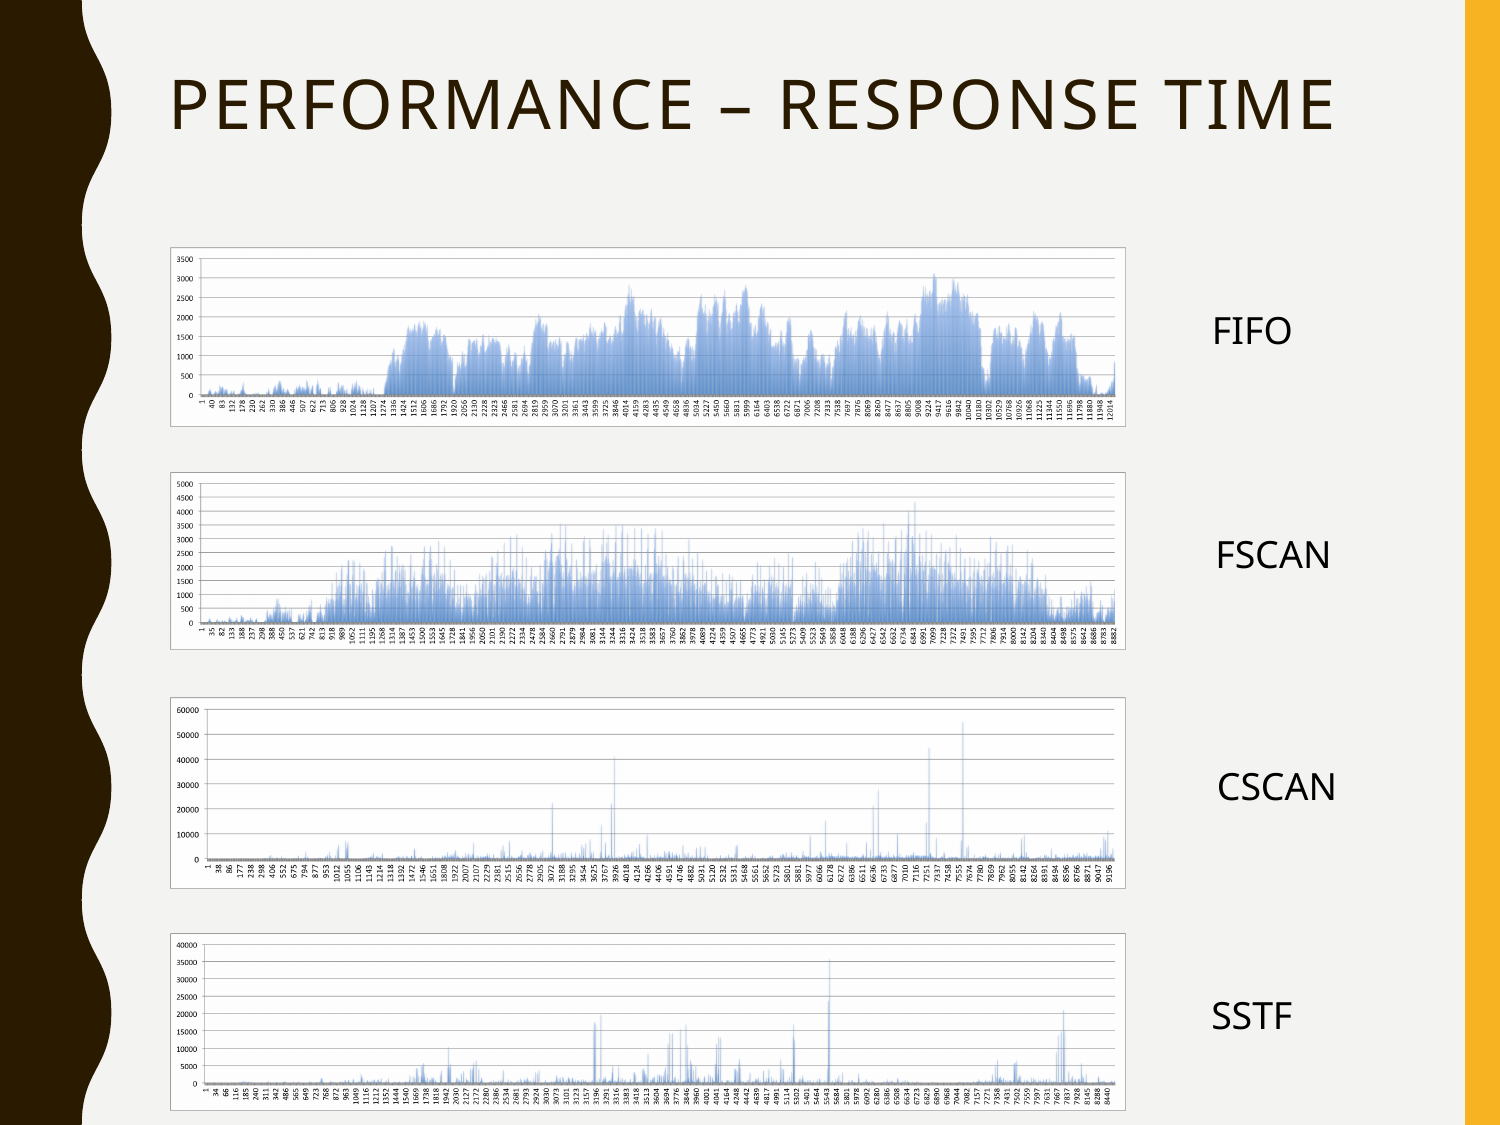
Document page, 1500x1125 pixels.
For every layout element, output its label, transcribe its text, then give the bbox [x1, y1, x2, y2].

picture [170, 933, 1126, 1111]
text_box CSCAN [1202, 755, 1353, 816]
text_box FIFO [1197, 299, 1308, 359]
picture [170, 247, 1126, 427]
text_box FSCAN [1200, 523, 1347, 584]
title Performance – response time [154, 62, 1407, 192]
picture [170, 697, 1126, 889]
picture [170, 472, 1126, 650]
text_box SSTF [1196, 984, 1308, 1045]
